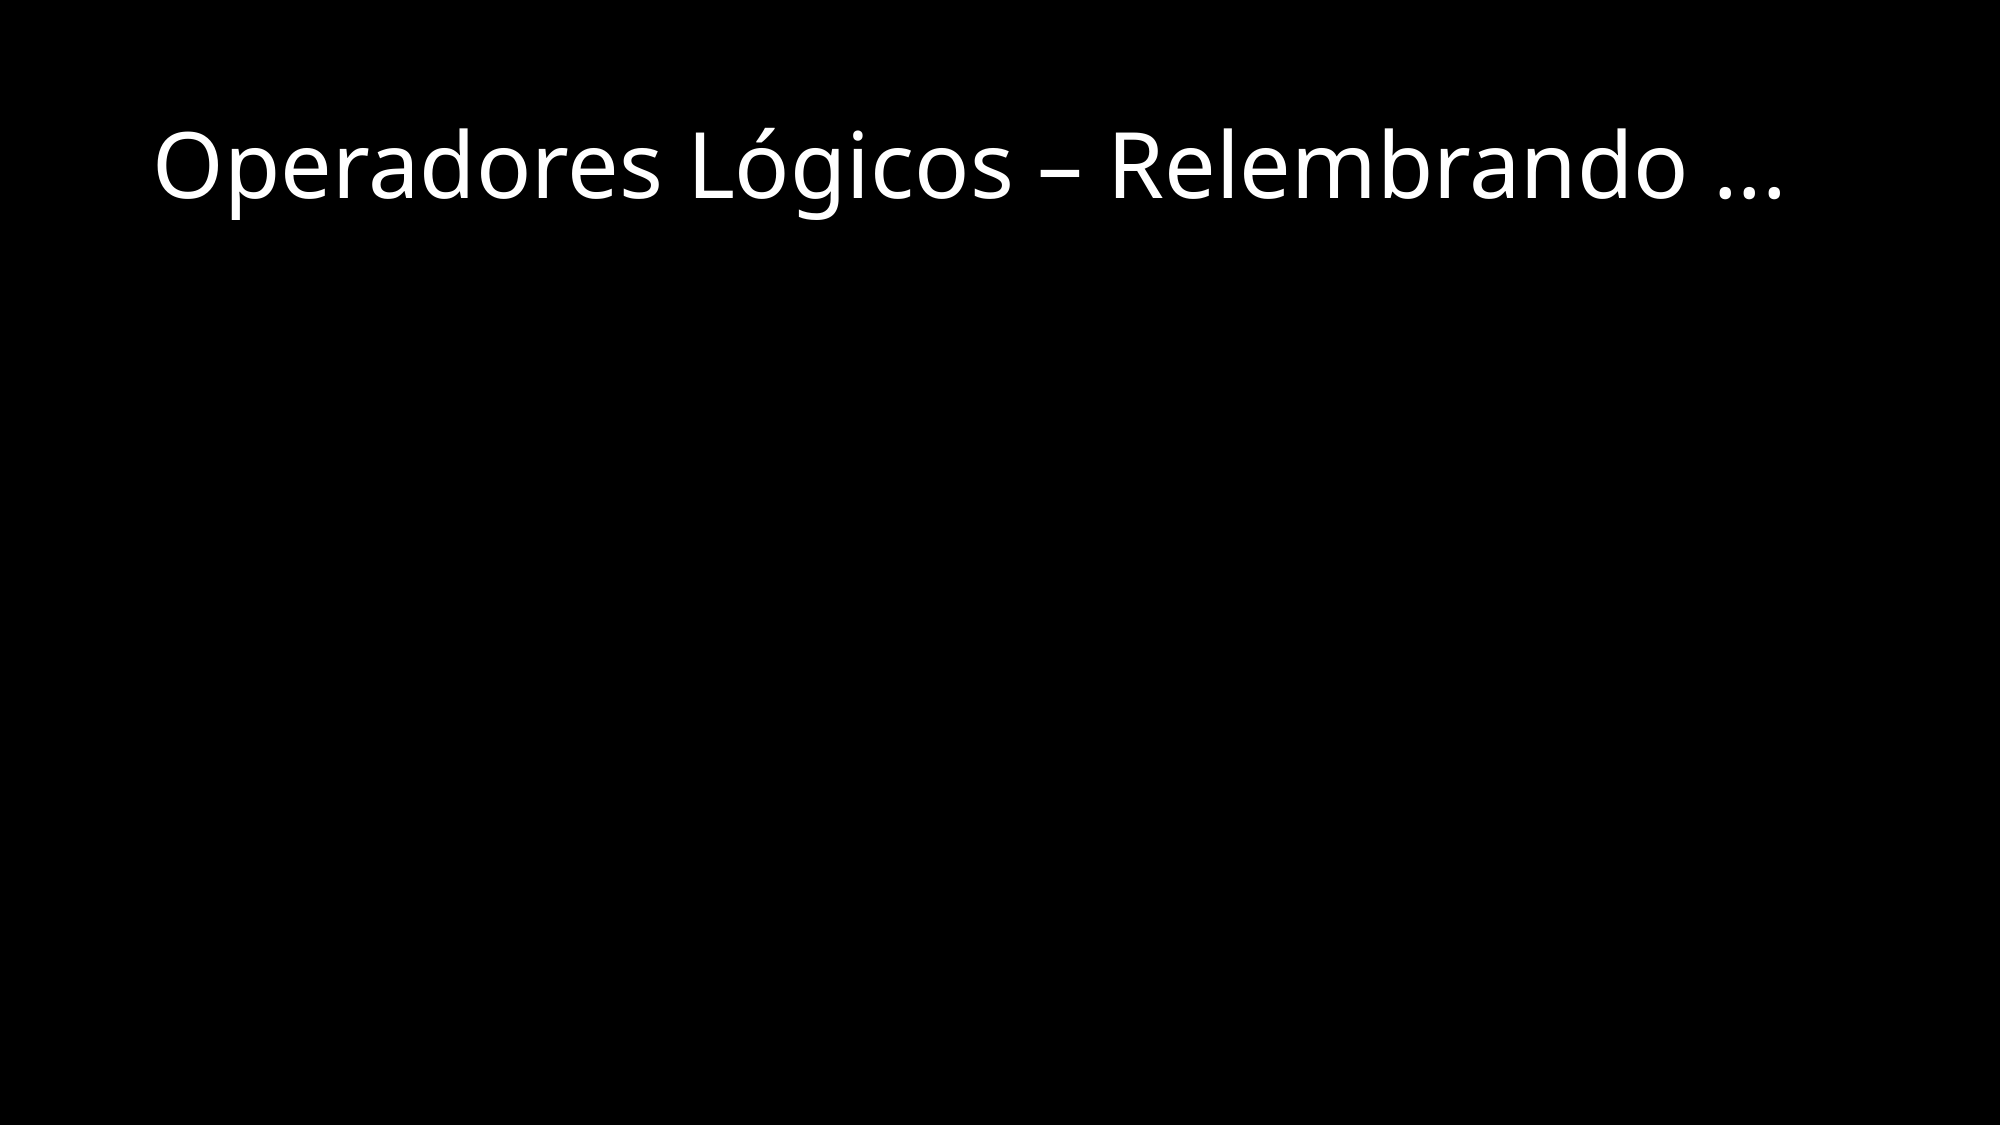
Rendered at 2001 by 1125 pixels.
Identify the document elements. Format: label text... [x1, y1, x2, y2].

title Operadores Lógicos – Relembrando ... [137, 59, 1863, 278]
